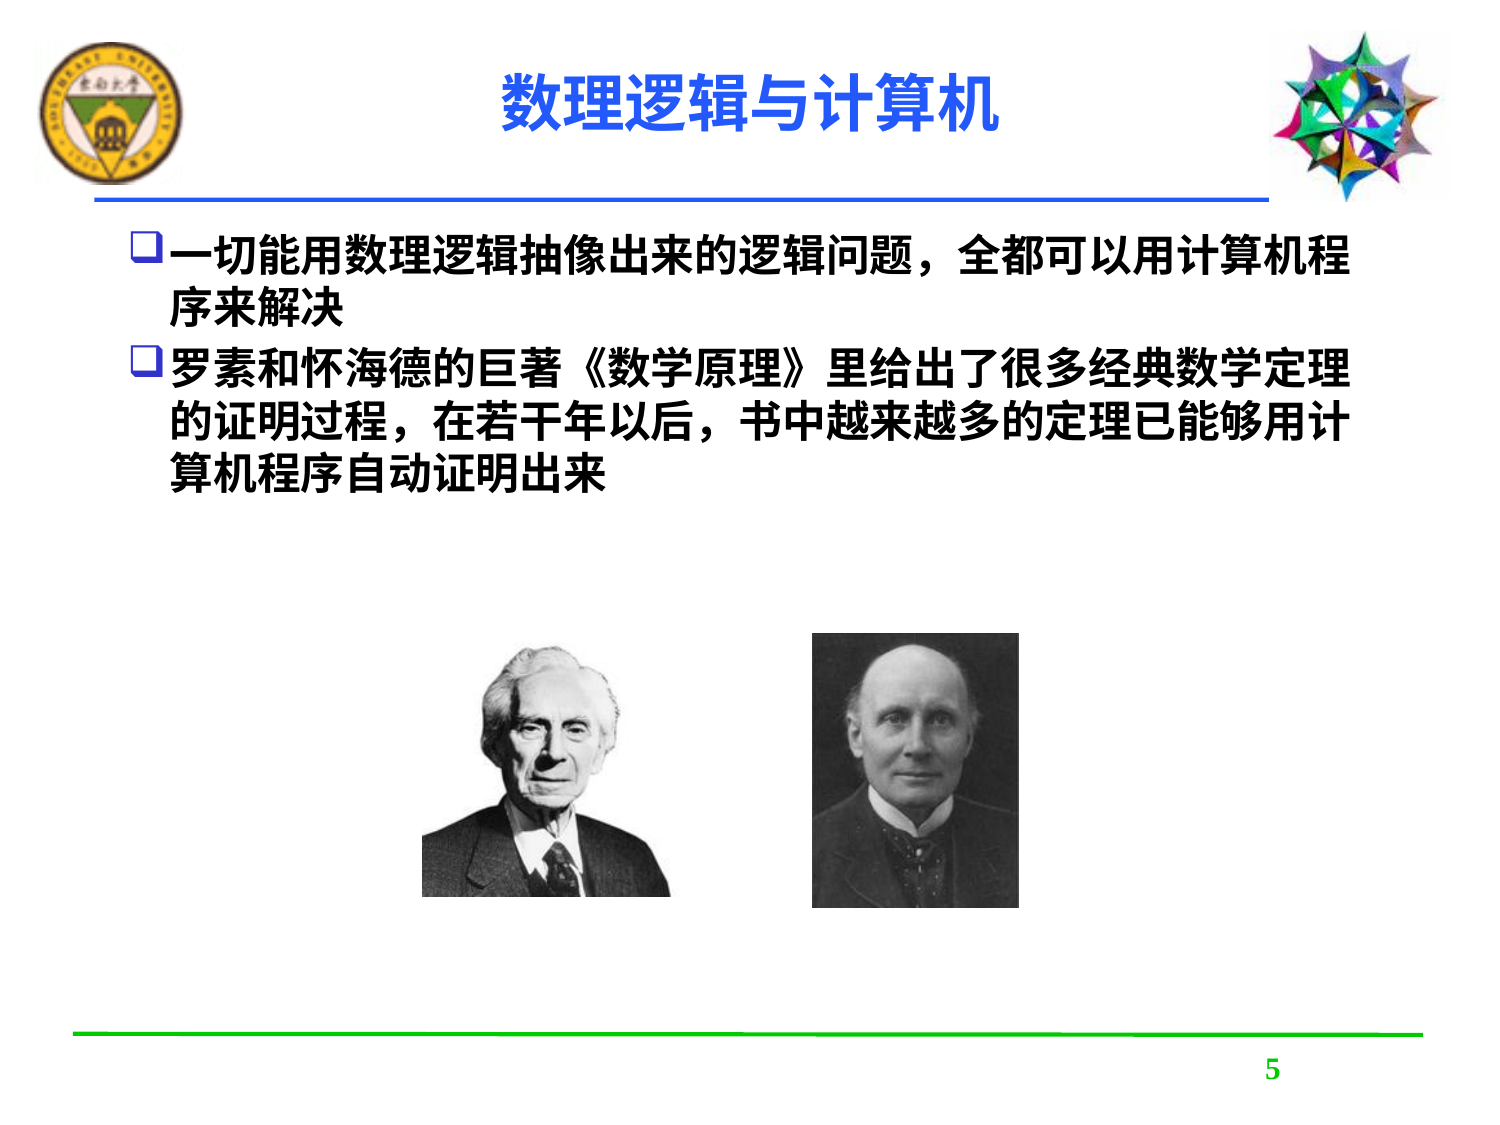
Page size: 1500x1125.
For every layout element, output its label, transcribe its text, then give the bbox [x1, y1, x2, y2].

picture [421, 641, 680, 897]
picture [1269, 30, 1451, 202]
picture [811, 633, 1019, 909]
list 一切能用数理逻辑抽像出来的逻辑问题，全都可以用计算机程序来解决 罗素和怀海德的巨著《数学原理》里给出了很多经典数学定理的证明过程，在若干年以后，书中越来越多的定理已能够用计算机程序自动证明出来 [112, 220, 1388, 1024]
title 数理逻辑与计算机 [112, 7, 1388, 195]
picture [29, 42, 112, 185]
